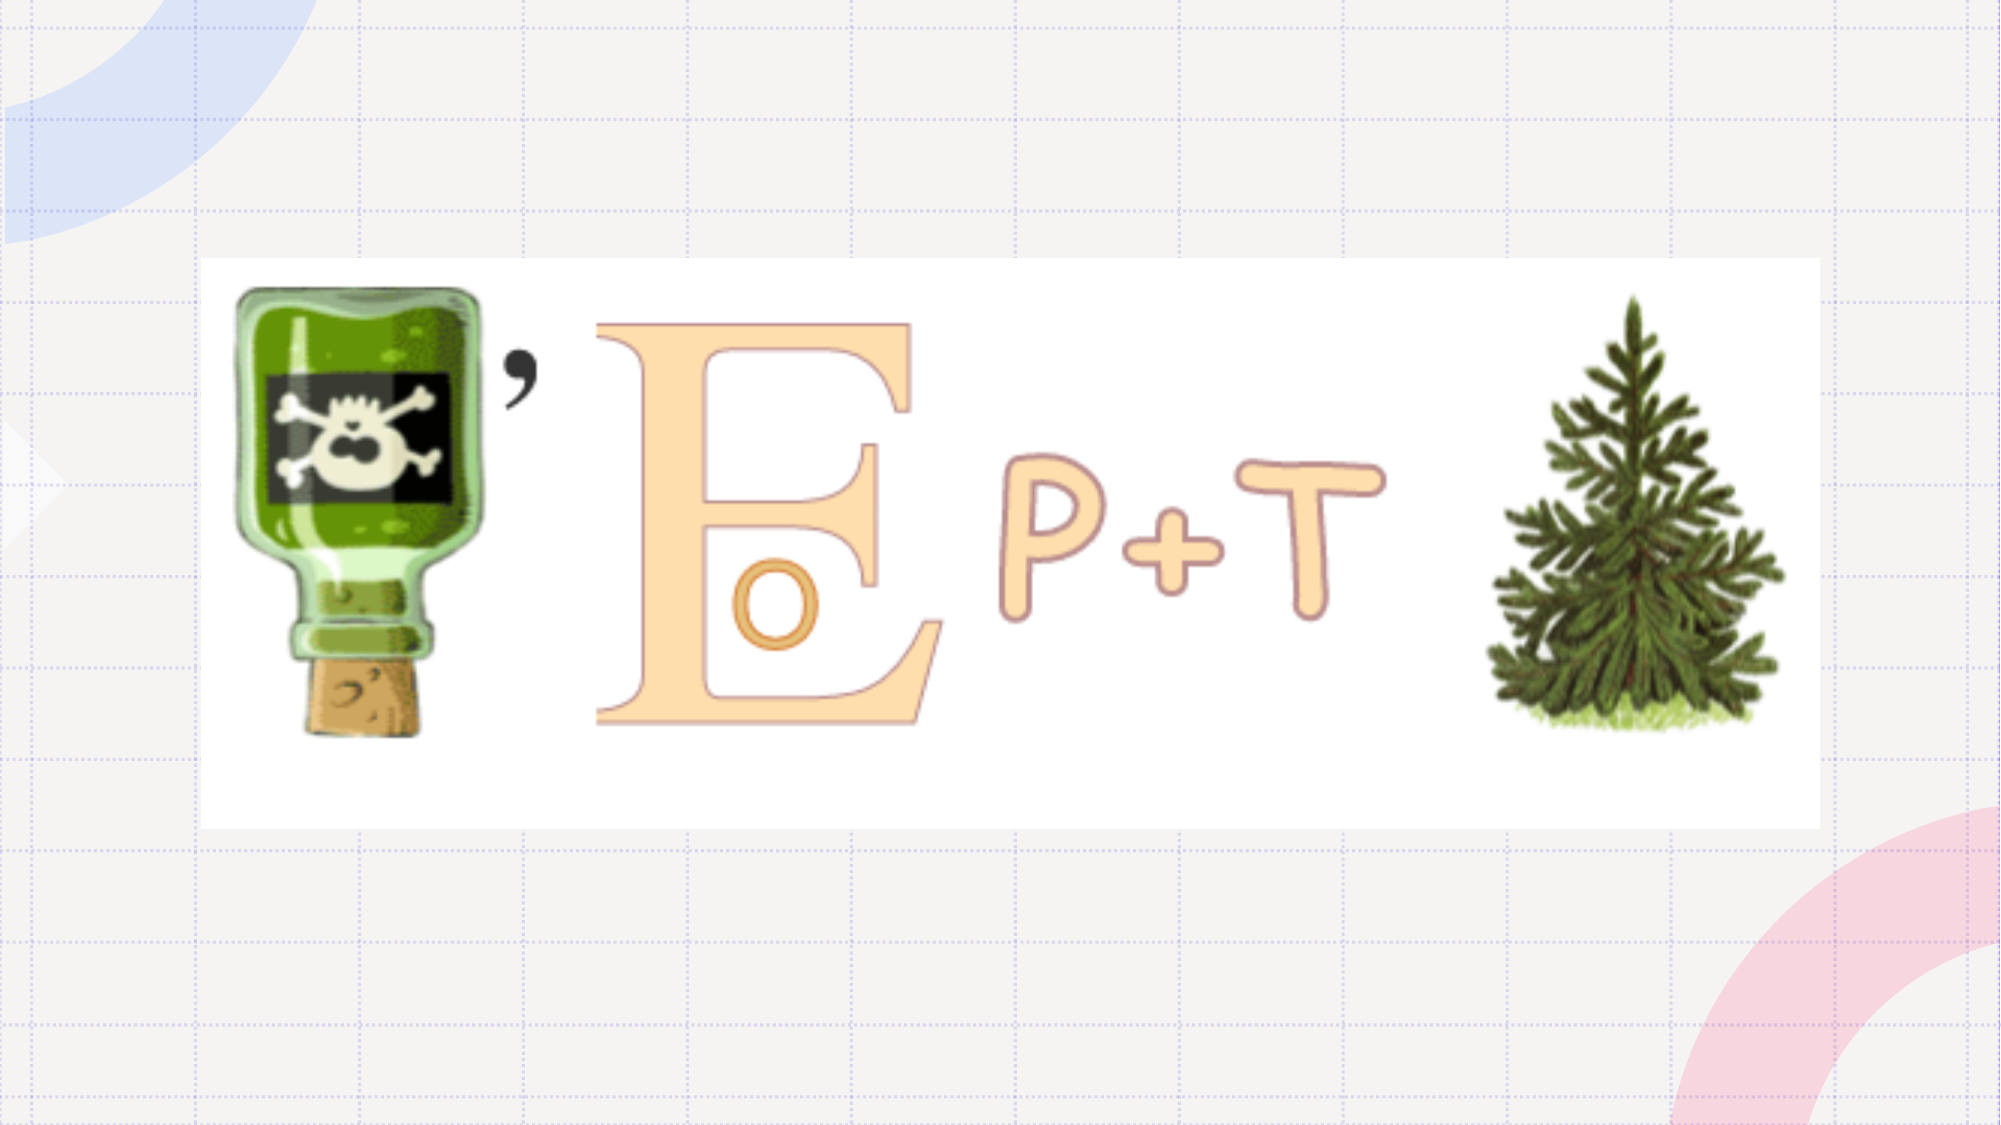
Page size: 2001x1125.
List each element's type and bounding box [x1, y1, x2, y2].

text_box [0, 0, 2000, 1125]
picture [201, 258, 1820, 829]
